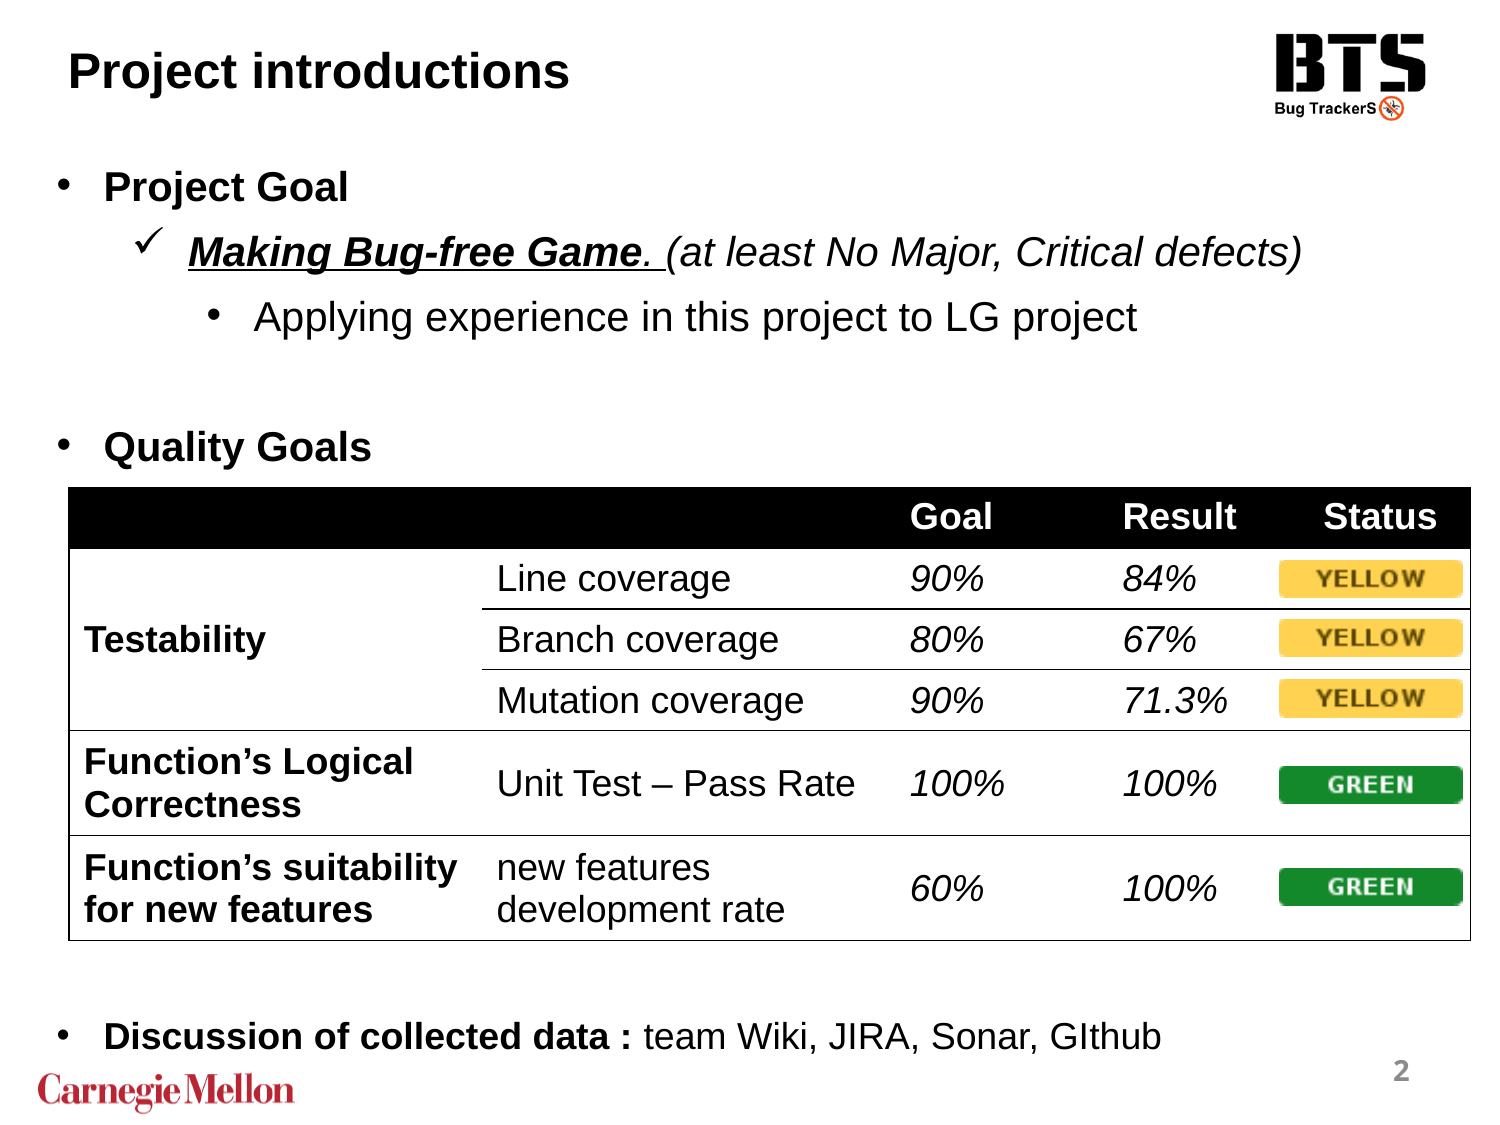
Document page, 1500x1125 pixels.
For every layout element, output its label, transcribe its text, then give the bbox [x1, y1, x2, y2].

table_cell 100% [895, 731, 1108, 835]
table_cell 60% [895, 836, 1108, 940]
table_cell Mutation coverage [482, 670, 895, 730]
picture [1279, 619, 1463, 658]
table_cell 71.3% [1108, 670, 1308, 730]
picture [1279, 560, 1463, 599]
picture [1279, 868, 1463, 907]
picture [1263, 30, 1437, 127]
table_cell 90% [895, 549, 1108, 608]
table_cell Testability [70, 549, 482, 730]
picture [35, 1068, 296, 1116]
table_cell Function’s suitability for new features [70, 836, 482, 940]
table_cell new features development rate [482, 836, 895, 940]
table_cell 100% [1108, 836, 1308, 940]
table_cell [1308, 610, 1470, 669]
text_box Project Goal Making Bug-free Game. (at least No Major, Critical defects) Applying experience in this project to LG project Quality Goals Discussion of collected data : team Wiki, JIRA, Sonar, GIthub [41, 137, 1436, 1065]
table_cell 84% [1108, 549, 1308, 608]
table_cell Branch coverage [482, 610, 895, 669]
table_header [482, 489, 895, 547]
slide_number 2 [1074, 1065, 1425, 1103]
table_cell [1308, 731, 1470, 835]
picture [1279, 679, 1463, 718]
table_cell Line coverage [482, 549, 895, 608]
table_cell 67% [1108, 610, 1308, 669]
table_header Status [1308, 489, 1470, 547]
table_header Result [1108, 489, 1308, 547]
table_cell Function’s Logical Correctness [70, 731, 482, 835]
table_header [70, 489, 482, 547]
picture [1279, 765, 1463, 804]
text_box Project introductions [53, 30, 609, 106]
table_cell 100% [1108, 731, 1308, 835]
table_header Goal [895, 489, 1108, 547]
table_cell 80% [895, 610, 1108, 669]
table_cell [1308, 836, 1470, 940]
table_cell [1308, 549, 1470, 608]
table_cell Unit Test – Pass Rate [482, 731, 895, 835]
table_cell 90% [895, 670, 1108, 730]
table_cell [1308, 670, 1470, 730]
